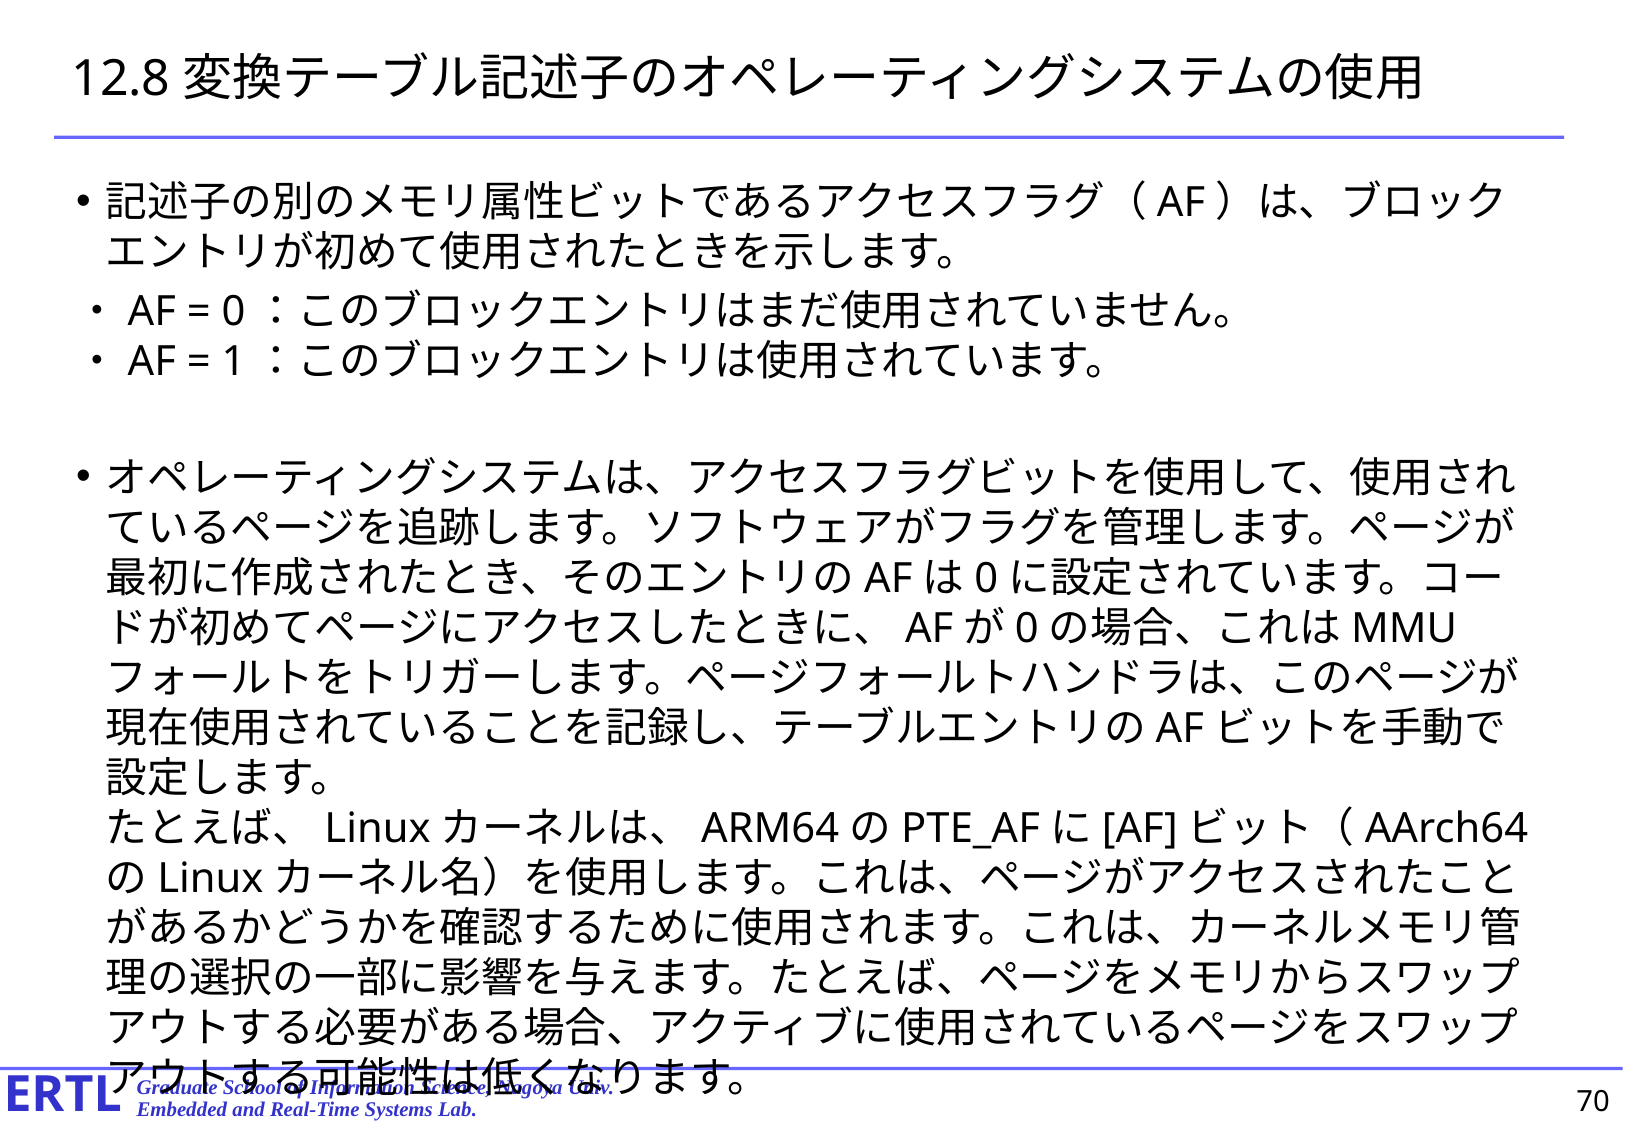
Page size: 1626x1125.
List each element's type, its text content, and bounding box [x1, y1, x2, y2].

slide_number 70 [1286, 1074, 1625, 1125]
title 12.8変換テーブル記述子のオペレーティングシステムの使用 [56, 37, 1504, 113]
list 記述子の別のメモリ属性ビットであるアクセスフラグ（AF）は、ブロックエントリが初めて使用されたときを示します。 ・AF = 0：このブロックエントリはまだ使用されていません。 ・AF = 1：このブロックエントリは使用されています。 オペレーティングシステムは、アクセスフラグビットを使用して、使用されているページを追跡します。ソフトウェアがフラグを管理します。ページが最初に作成されたとき、そのエントリのAFは0に設定されています。コードが初めてページにアクセスしたときに、AFが0の場合、これはMMUフォールトをトリガーします。ページフォールトハンドラは、このページが現在使用されていることを記録し、テーブルエントリのAFビットを手動で設定します。 たとえば、Linuxカーネルは、ARM64のPTE_AFに[AF]ビット（AArch64のLinuxカーネル名）を使用します。これは、ページがアクセスされたことがあるかどうかを確認するために使用されます。これは、カーネルメモリ管理の選択の一部に影響を与えます。たとえば、ページをメモリからスワップアウトする必要がある場合、アクティブに使用されているページをスワップアウトする可能性は低くなります。 [60, 167, 1560, 1039]
